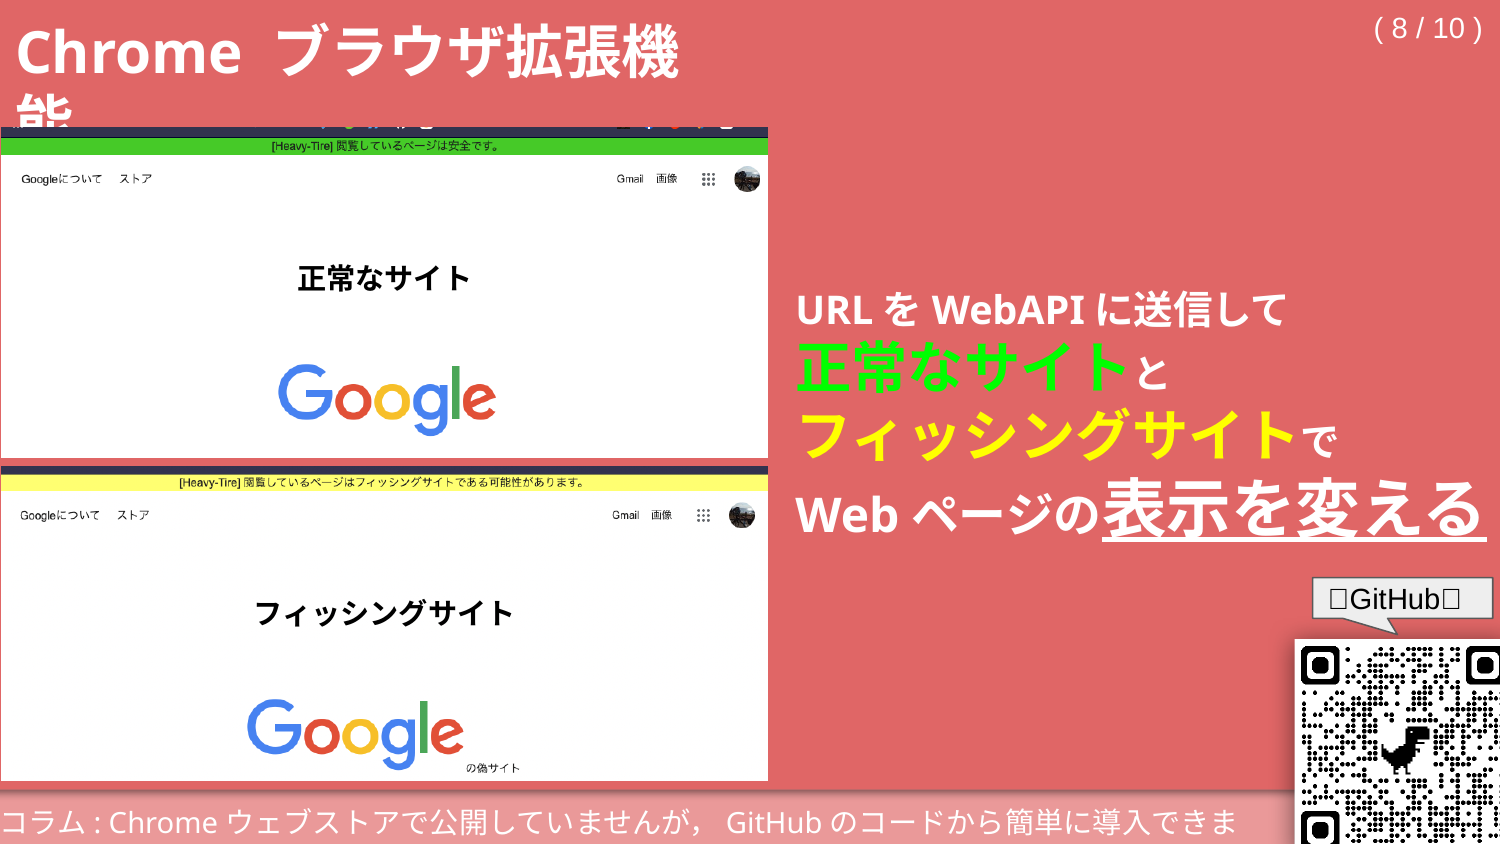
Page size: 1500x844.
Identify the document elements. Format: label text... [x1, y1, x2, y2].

text_box ( 8 / 10 ) [1358, 0, 1500, 60]
text_box [1294, 639, 1500, 844]
picture [1301, 645, 1500, 844]
text_box [0, 0, 1500, 790]
text_box URLをWebAPIに送信して 正常なサイトと フィッシングサイトで Webページの表示を変える [780, 270, 1500, 561]
text_box コラム: Chromeウェブストアで公開していませんが，GitHubのコードから簡単に導入できます． [0, 801, 1276, 844]
picture [1, 466, 768, 781]
text_box Chrome ブラウザ拡張機能 [0, 0, 743, 127]
text_box 🌟GitHub🌟 [1312, 577, 1493, 635]
picture [1, 127, 768, 458]
